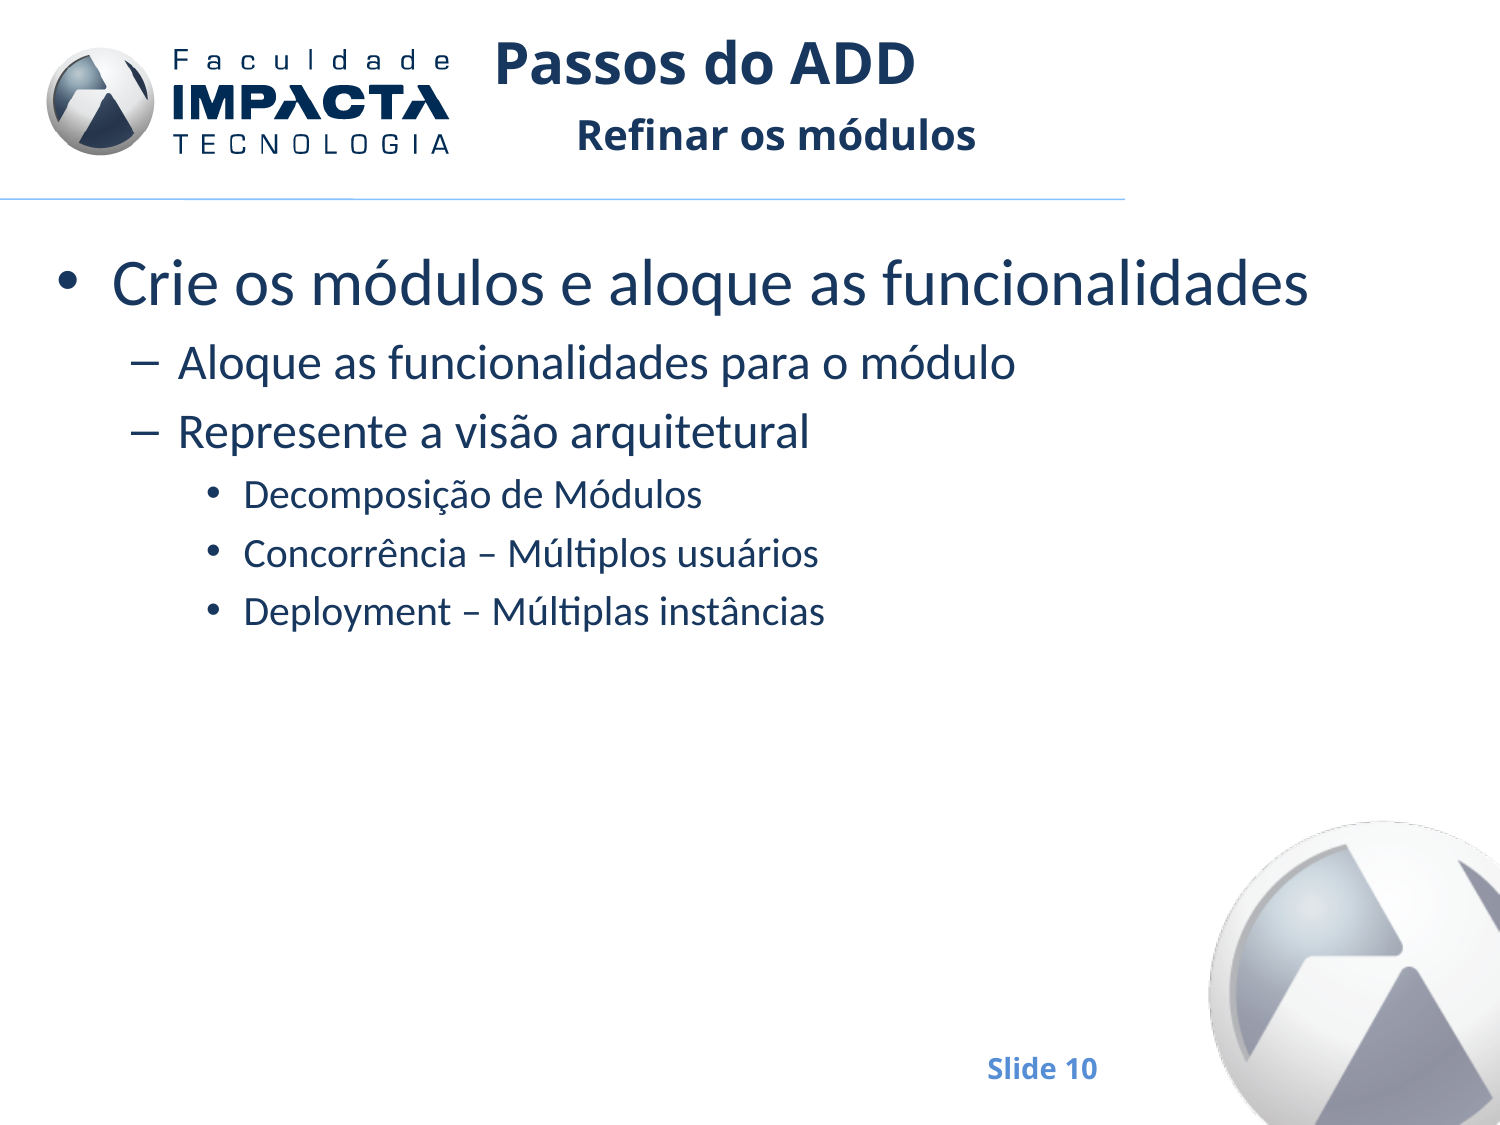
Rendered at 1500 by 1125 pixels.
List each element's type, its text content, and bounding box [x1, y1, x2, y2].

picture [35, 35, 458, 164]
list Crie os módulos e aloque as funcionalidades Aloque as funcionalidades para o módulo Represente a visão arquitetural Decomposição de Módulos Concorrência – Múltiplos usuários Deployment – Múltiplas instâncias [41, 231, 1400, 894]
picture [1206, 787, 1500, 1125]
title Passos do ADD [478, 19, 1483, 102]
list Refinar os módulos [561, 101, 1471, 197]
